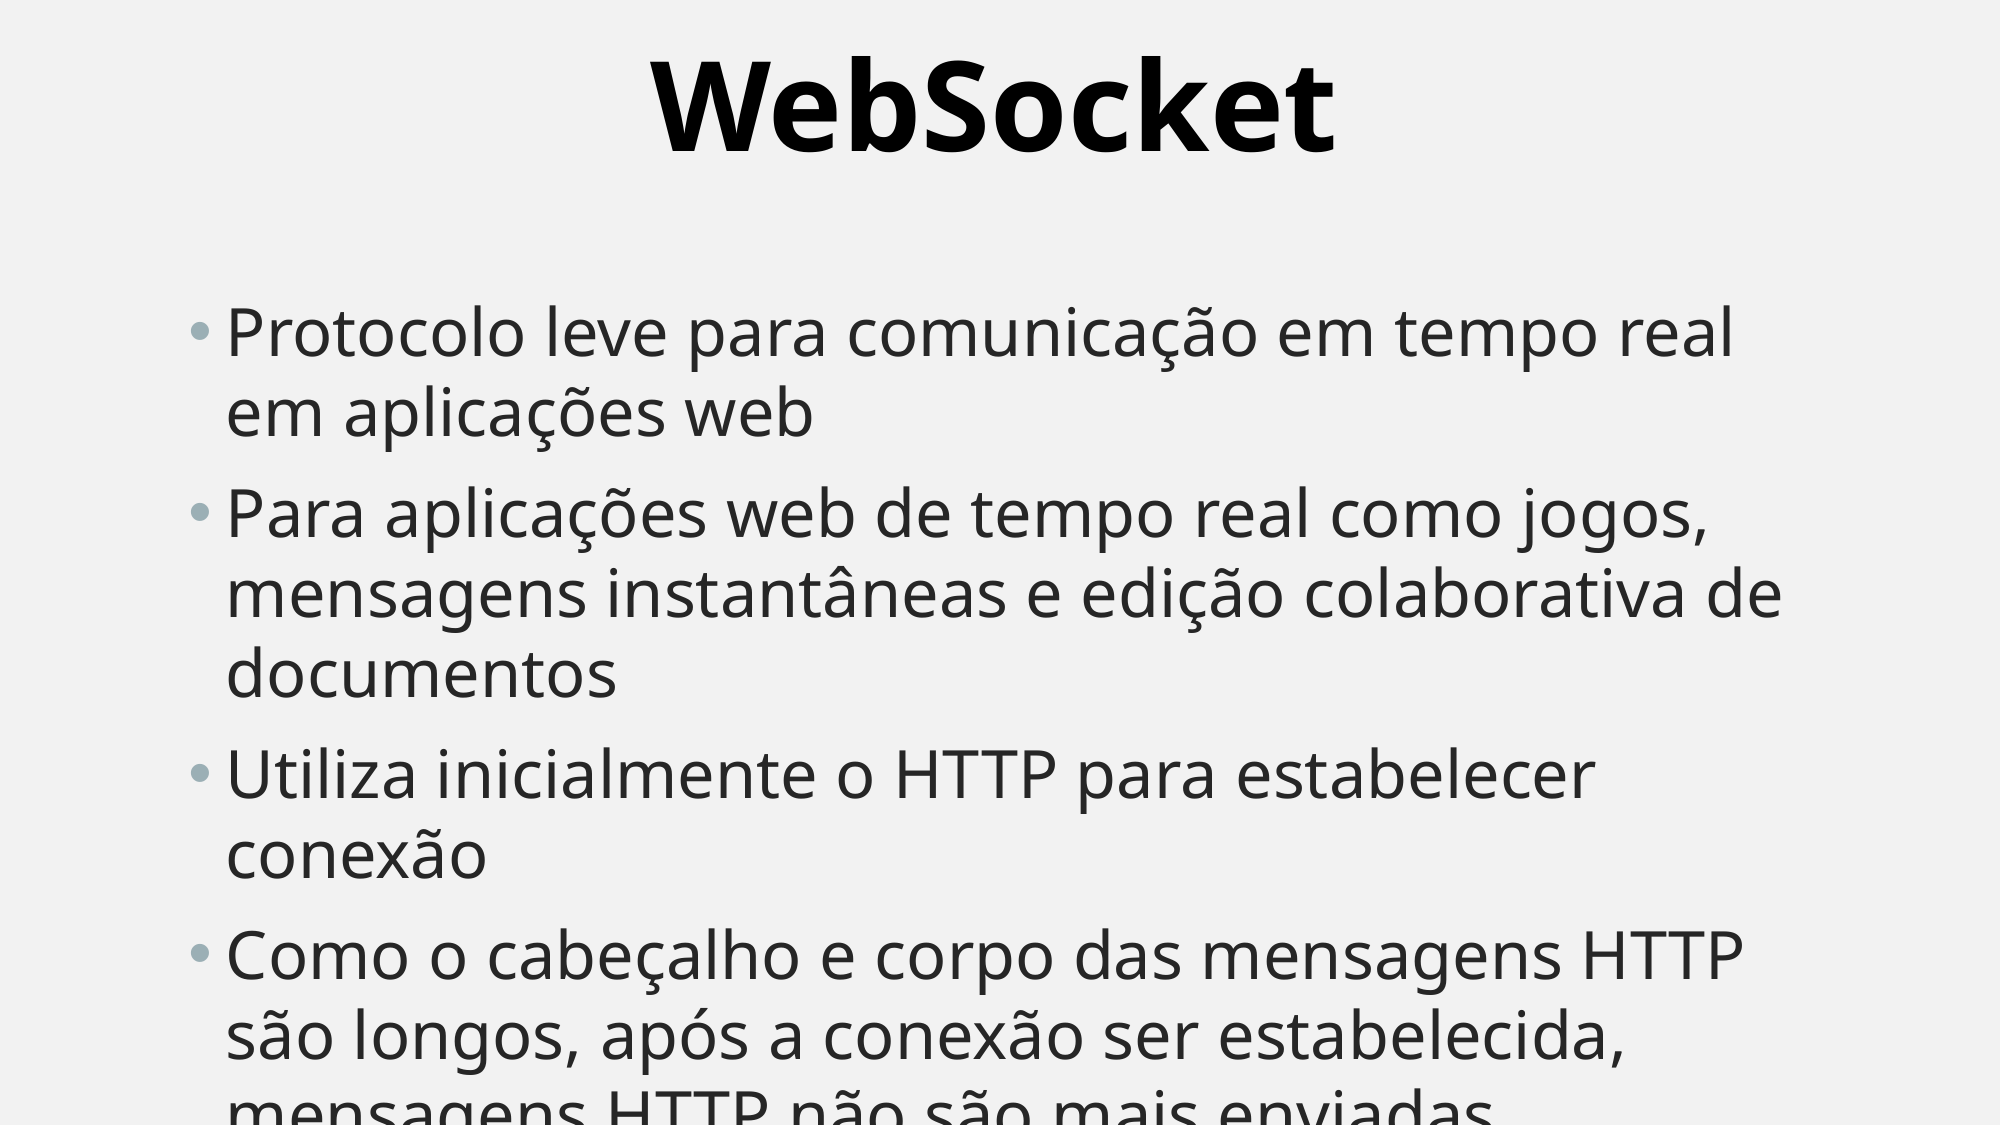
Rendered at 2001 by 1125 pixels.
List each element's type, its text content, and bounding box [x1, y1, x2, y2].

list Protocolo leve para comunicação em tempo real em aplicações web Para aplicações web de tempo real como jogos, mensagens instantâneas e edição colaborativa de documentos Utiliza inicialmente o HTTP para estabelecer conexão Como o cabeçalho e corpo das mensagens HTTP são longos, após a conexão ser estabelecida, mensagens HTTP não são mais enviadas [173, 282, 1870, 1071]
text_box WebSocket [0, 18, 1989, 184]
